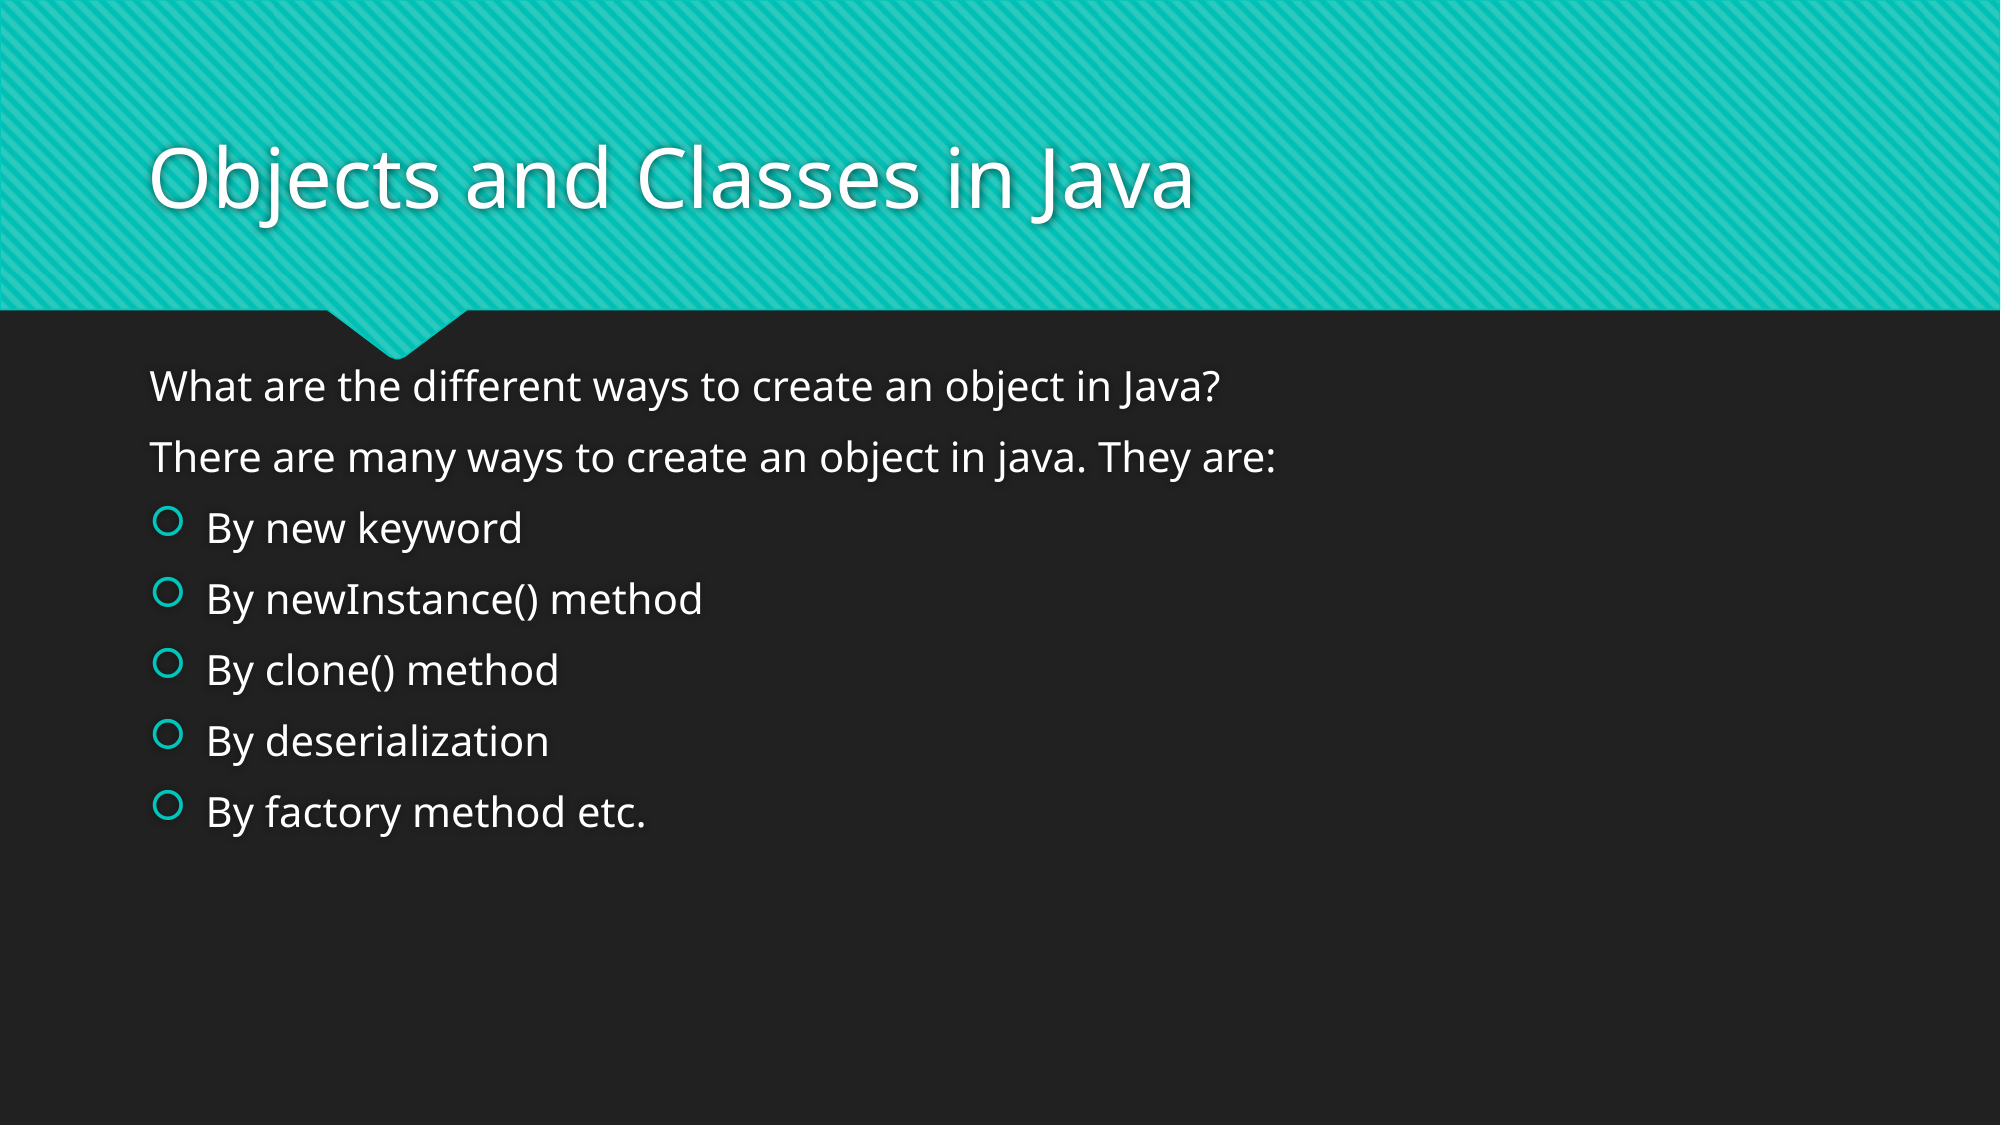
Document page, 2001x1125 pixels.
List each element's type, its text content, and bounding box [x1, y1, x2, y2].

list What are the different ways to create an object in Java? There are many ways to create an object in java. They are: By new keyword By newInstance() method By clone() method By deserialization By factory method etc. [134, 364, 1866, 962]
title Objects and Classes in Java [132, 73, 1868, 233]
